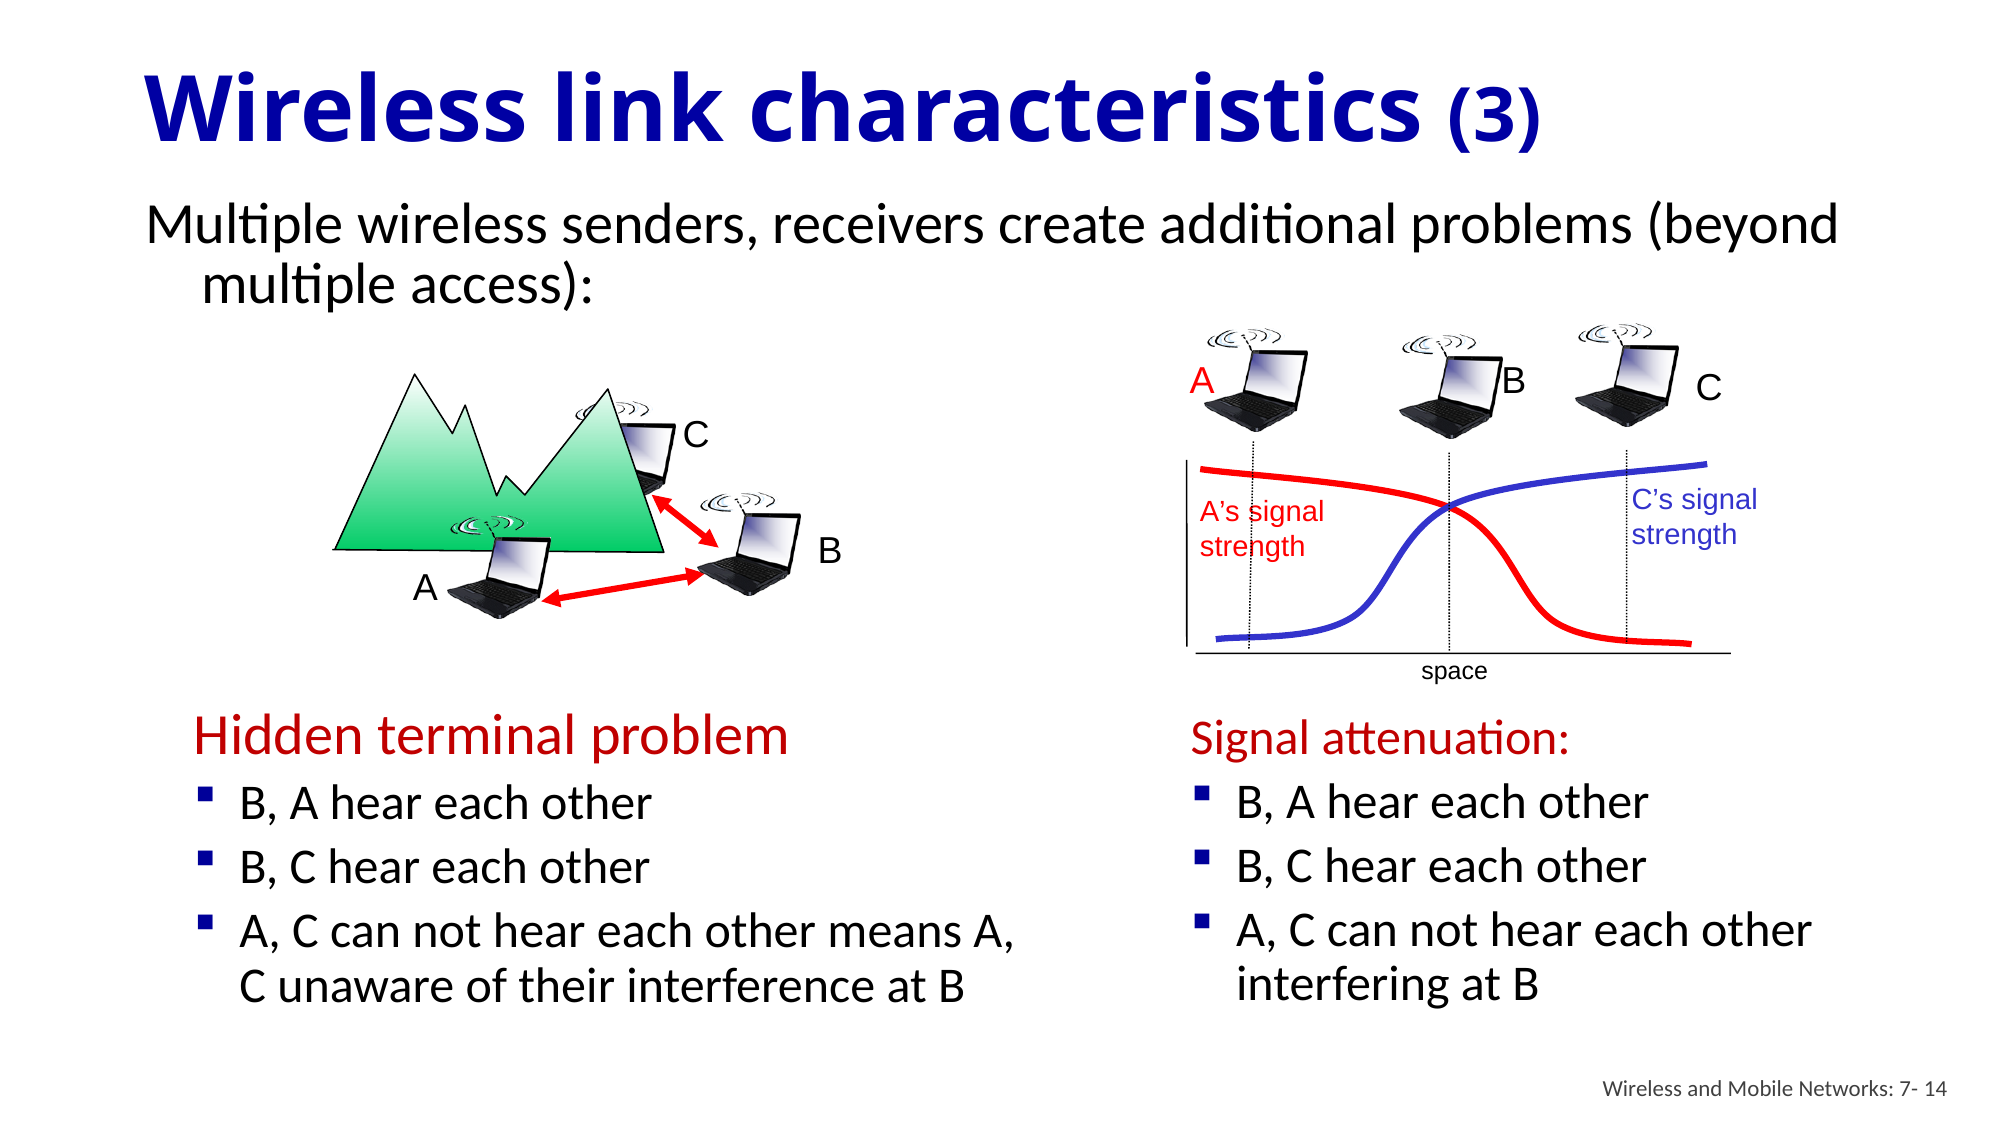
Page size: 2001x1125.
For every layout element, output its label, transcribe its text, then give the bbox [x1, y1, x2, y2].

text_box Hidden terminal problem B, A hear each other B, C hear each other A, C can not hear each other means A, C unaware of their interference at B [179, 696, 1061, 1065]
text_box space [1406, 647, 1504, 693]
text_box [1399, 332, 1502, 439]
text_box Signal attenuation: B, A hear each other B, C hear each other A, C can not hear each other interfering at B [1175, 704, 1978, 1045]
text_box [551, 569, 697, 606]
text_box C [676, 402, 725, 463]
title Wireless link characteristics (3) [129, 38, 1855, 186]
text_box Multiple wireless senders, receivers create additional problems (beyond multiple access): [130, 188, 1925, 372]
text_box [1575, 321, 1679, 427]
text_box C’s signal strength [1616, 472, 1774, 558]
text_box B [802, 518, 858, 579]
text_box [1200, 469, 1448, 543]
text_box A [398, 555, 447, 616]
slide_number Wireless and Mobile Networks: 7- 14 [1512, 1056, 1963, 1117]
text_box C [1680, 355, 1738, 416]
text_box B [1502, 348, 1541, 409]
text_box A [1174, 348, 1204, 409]
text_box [697, 490, 801, 596]
text_box [332, 374, 664, 553]
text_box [572, 399, 676, 506]
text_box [1204, 326, 1307, 432]
text_box A’s signal strength [1187, 484, 1340, 570]
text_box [447, 513, 551, 619]
text_box [1630, 464, 1708, 472]
text_box [1215, 473, 1616, 640]
text_box [1450, 541, 1692, 645]
